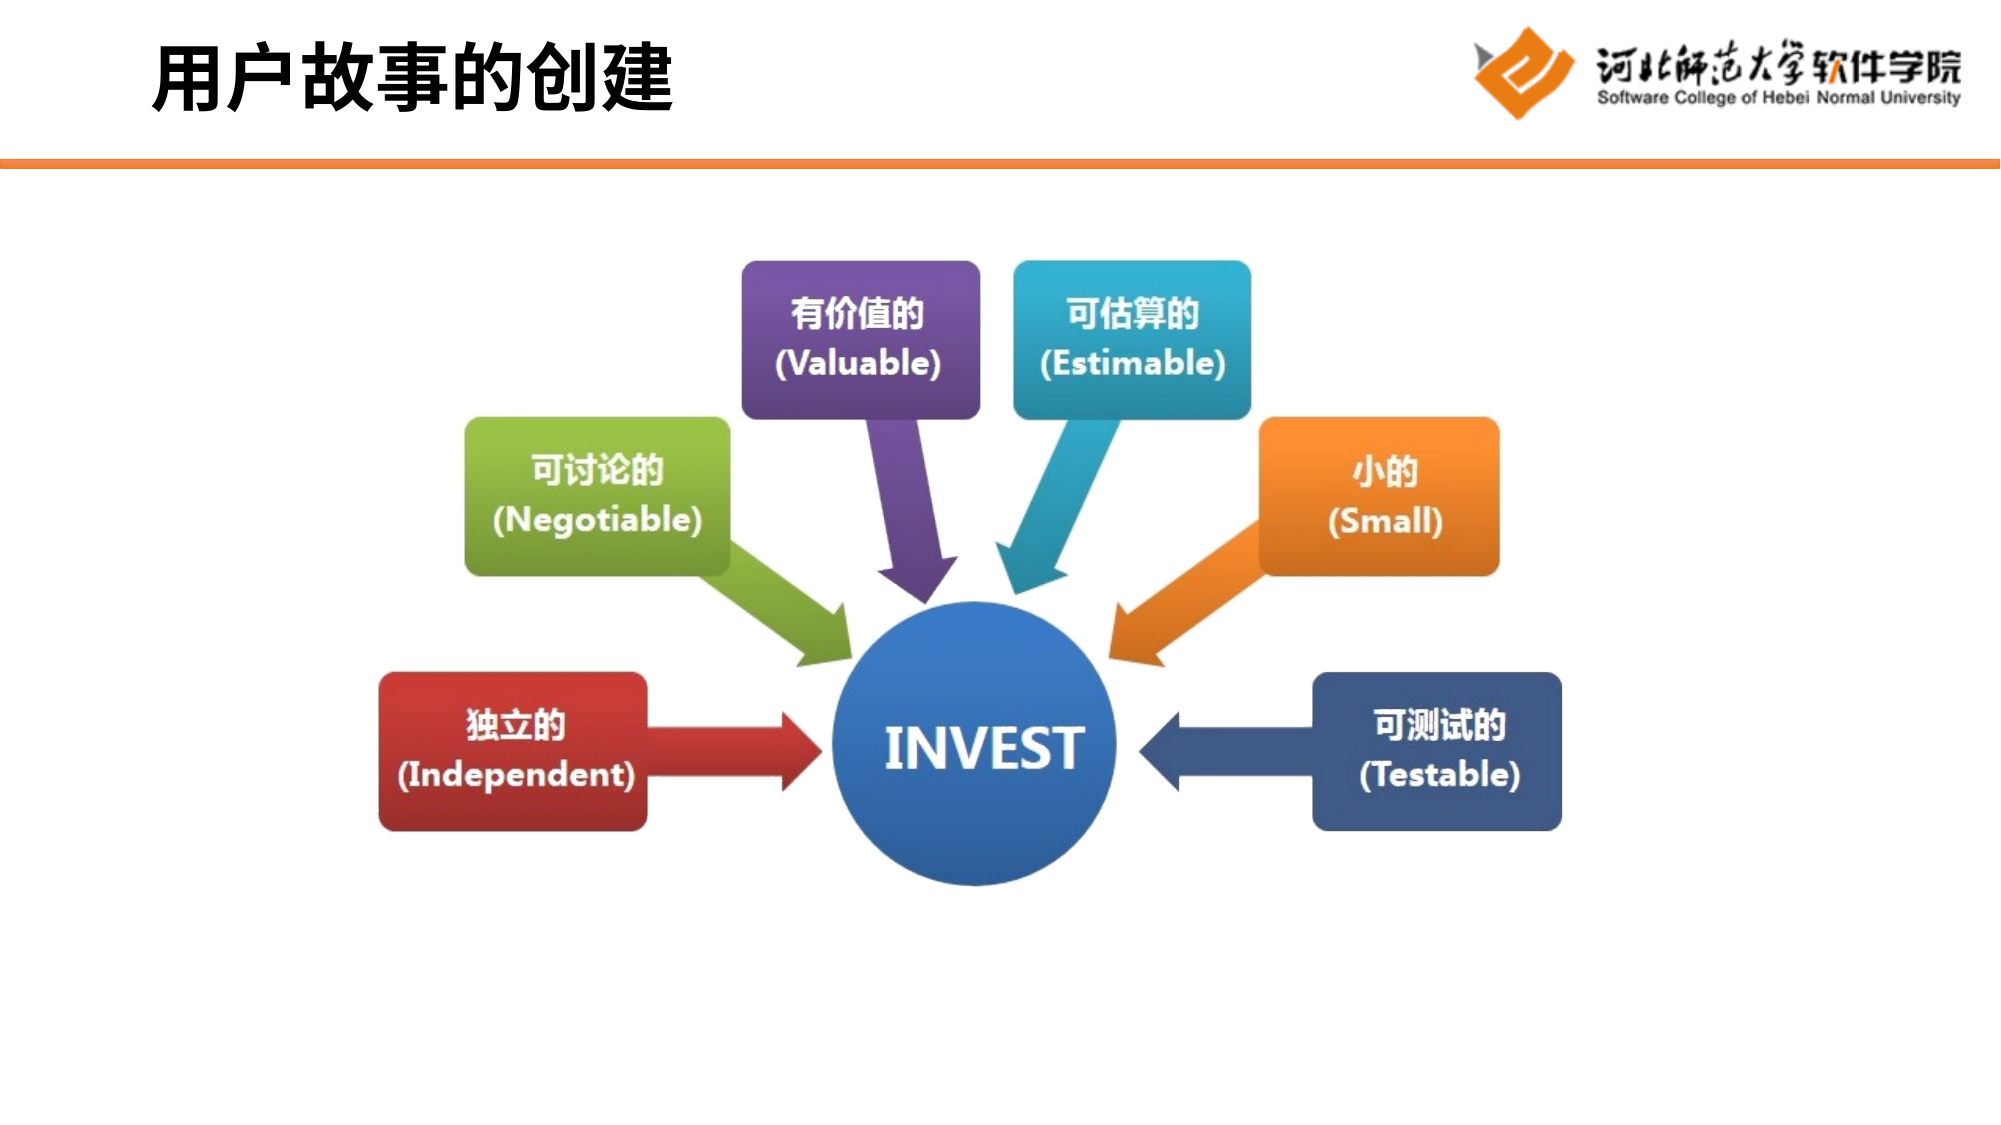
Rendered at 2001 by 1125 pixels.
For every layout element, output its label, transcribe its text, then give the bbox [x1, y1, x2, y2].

picture [239, 184, 1683, 924]
picture [1861, 18, 1988, 126]
title 用户故事的创建 [135, 8, 1861, 155]
